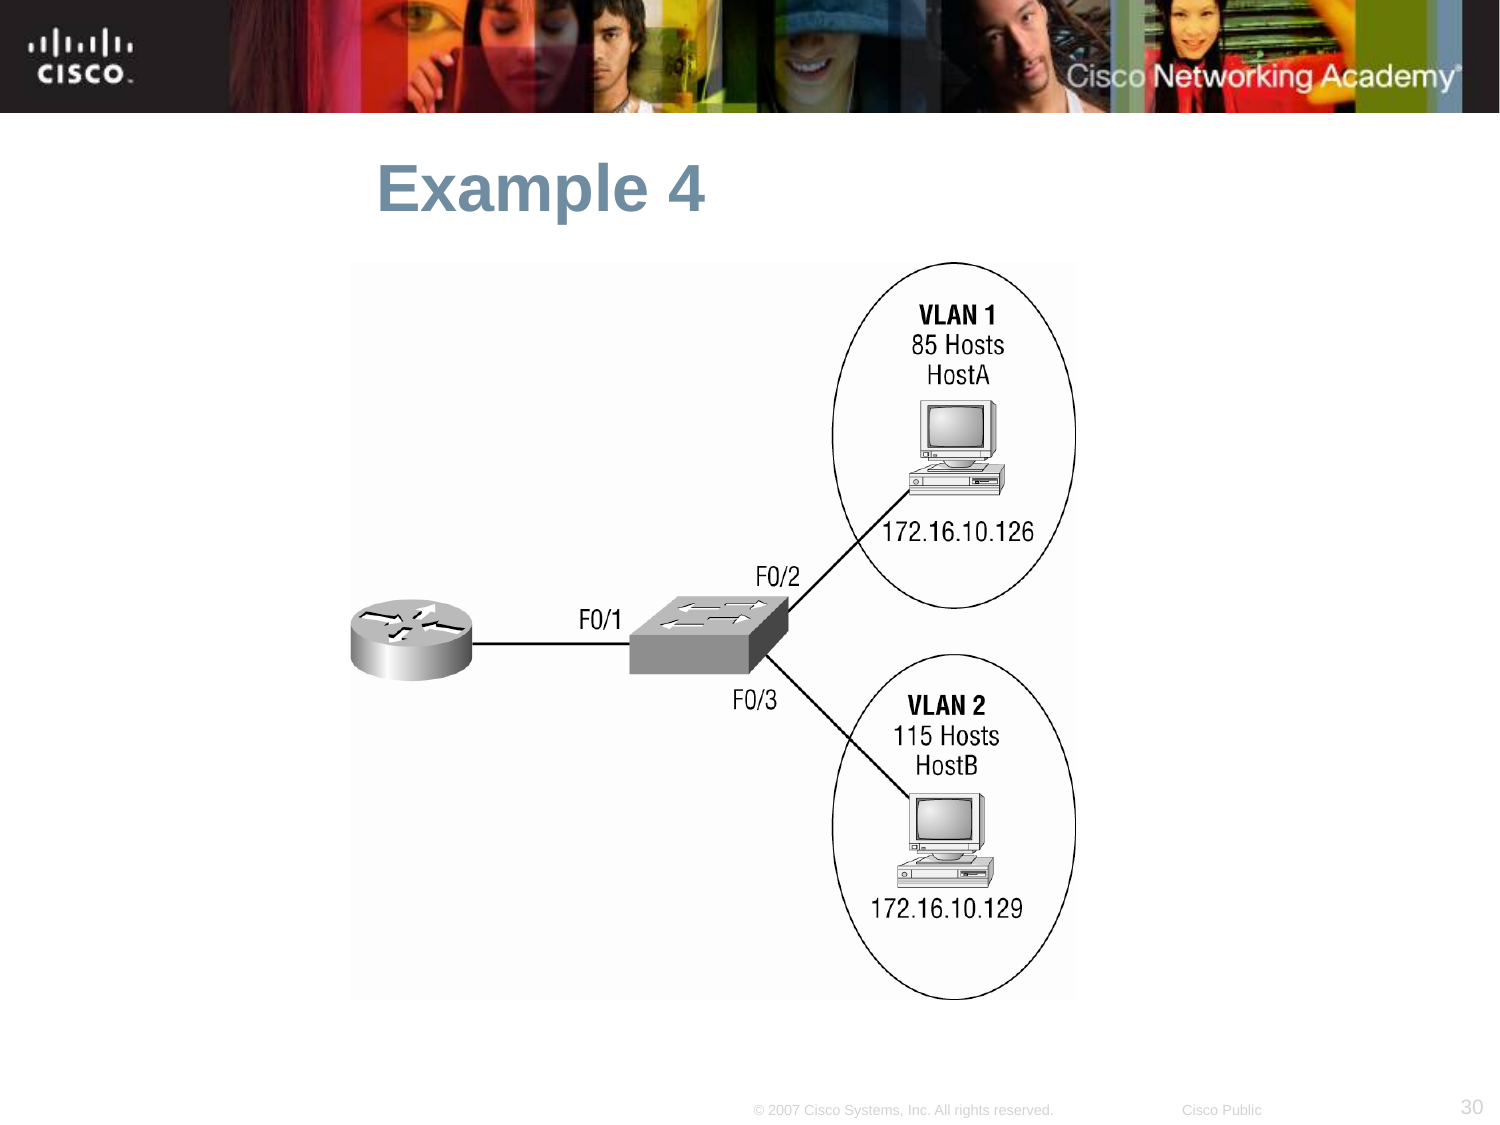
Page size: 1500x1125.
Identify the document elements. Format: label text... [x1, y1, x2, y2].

picture [0, 0, 1500, 113]
title Example 4 [362, 44, 1426, 233]
picture [349, 262, 1076, 1001]
